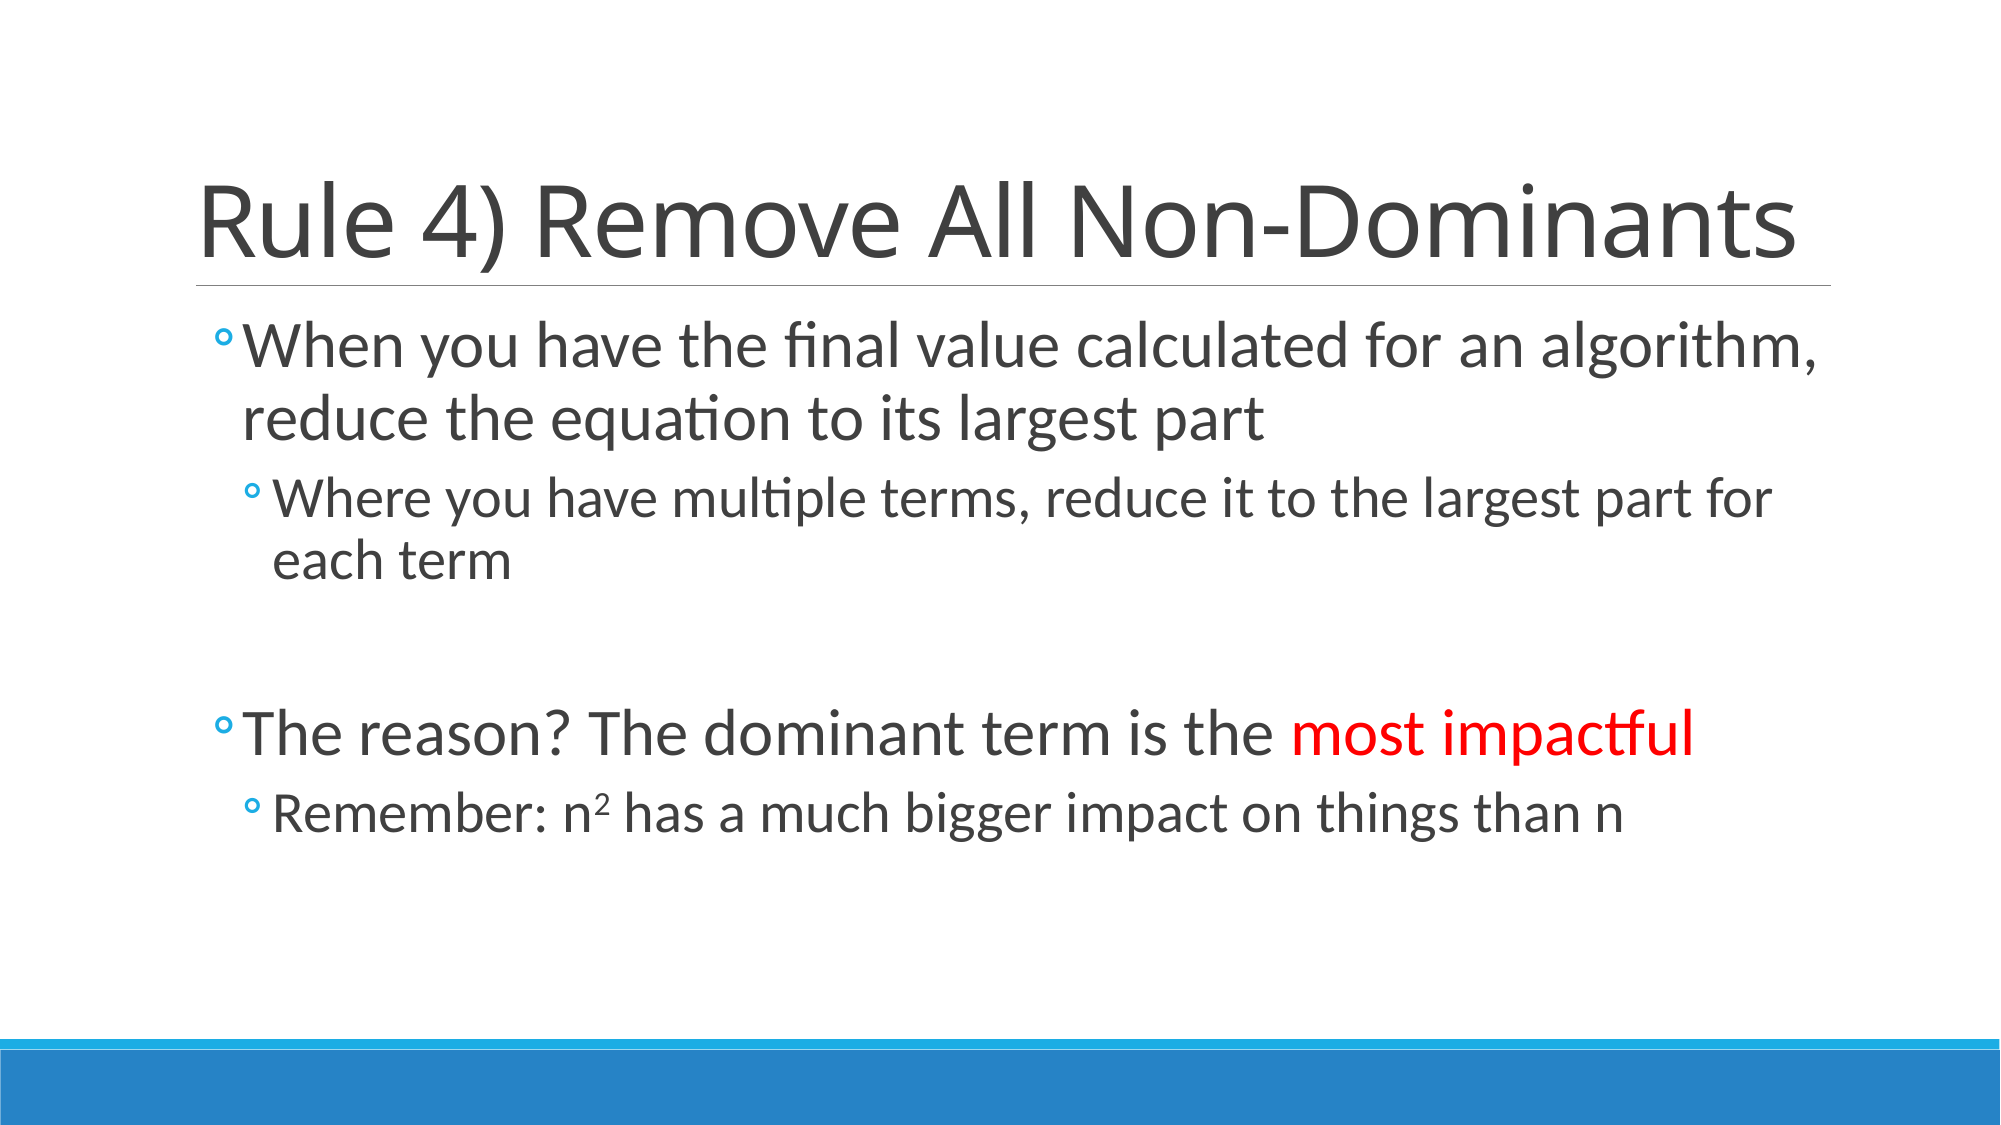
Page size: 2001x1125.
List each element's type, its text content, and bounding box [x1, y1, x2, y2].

list When you have the final value calculated for an algorithm, reduce the equation to its largest part Where you have multiple terms, reduce it to the largest part for each term The reason? The dominant term is the most impactful Remember: n2 has a much bigger impact on things than n [180, 302, 1830, 963]
title Rule 4) Remove All Non-Dominants [180, 47, 1830, 285]
